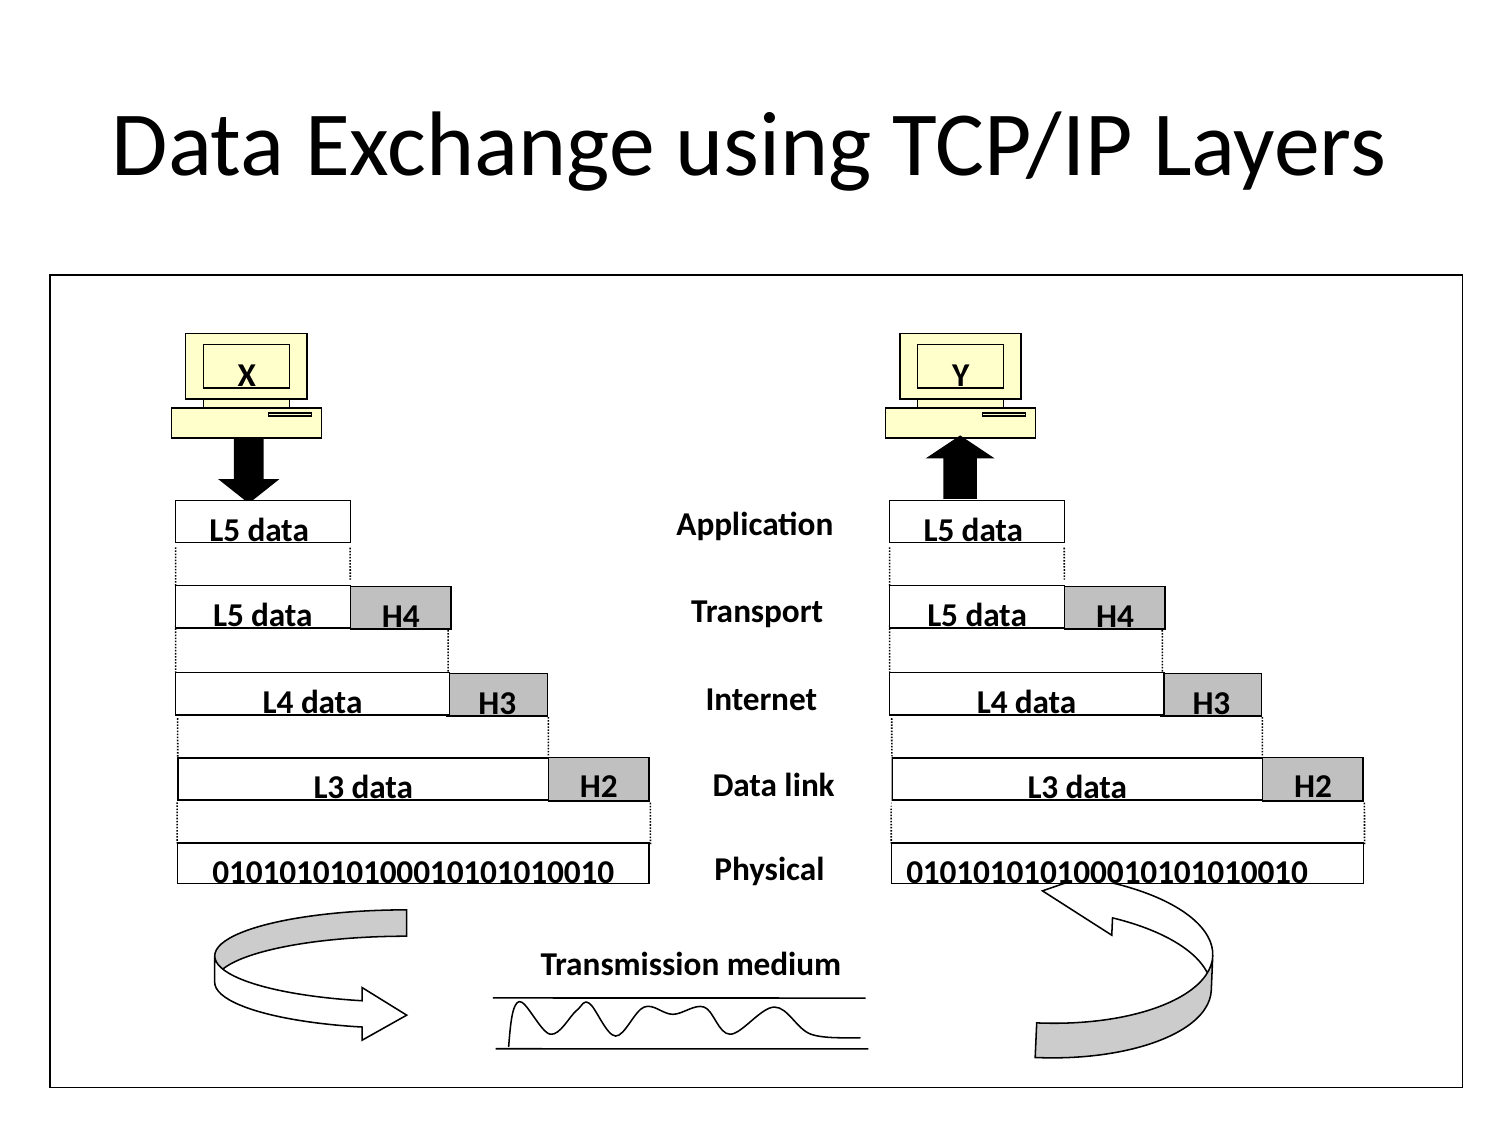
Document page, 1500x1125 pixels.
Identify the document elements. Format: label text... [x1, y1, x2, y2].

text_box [49, 274, 1463, 1088]
title Data Exchange using TCP/IP Layers [75, 45, 1425, 233]
